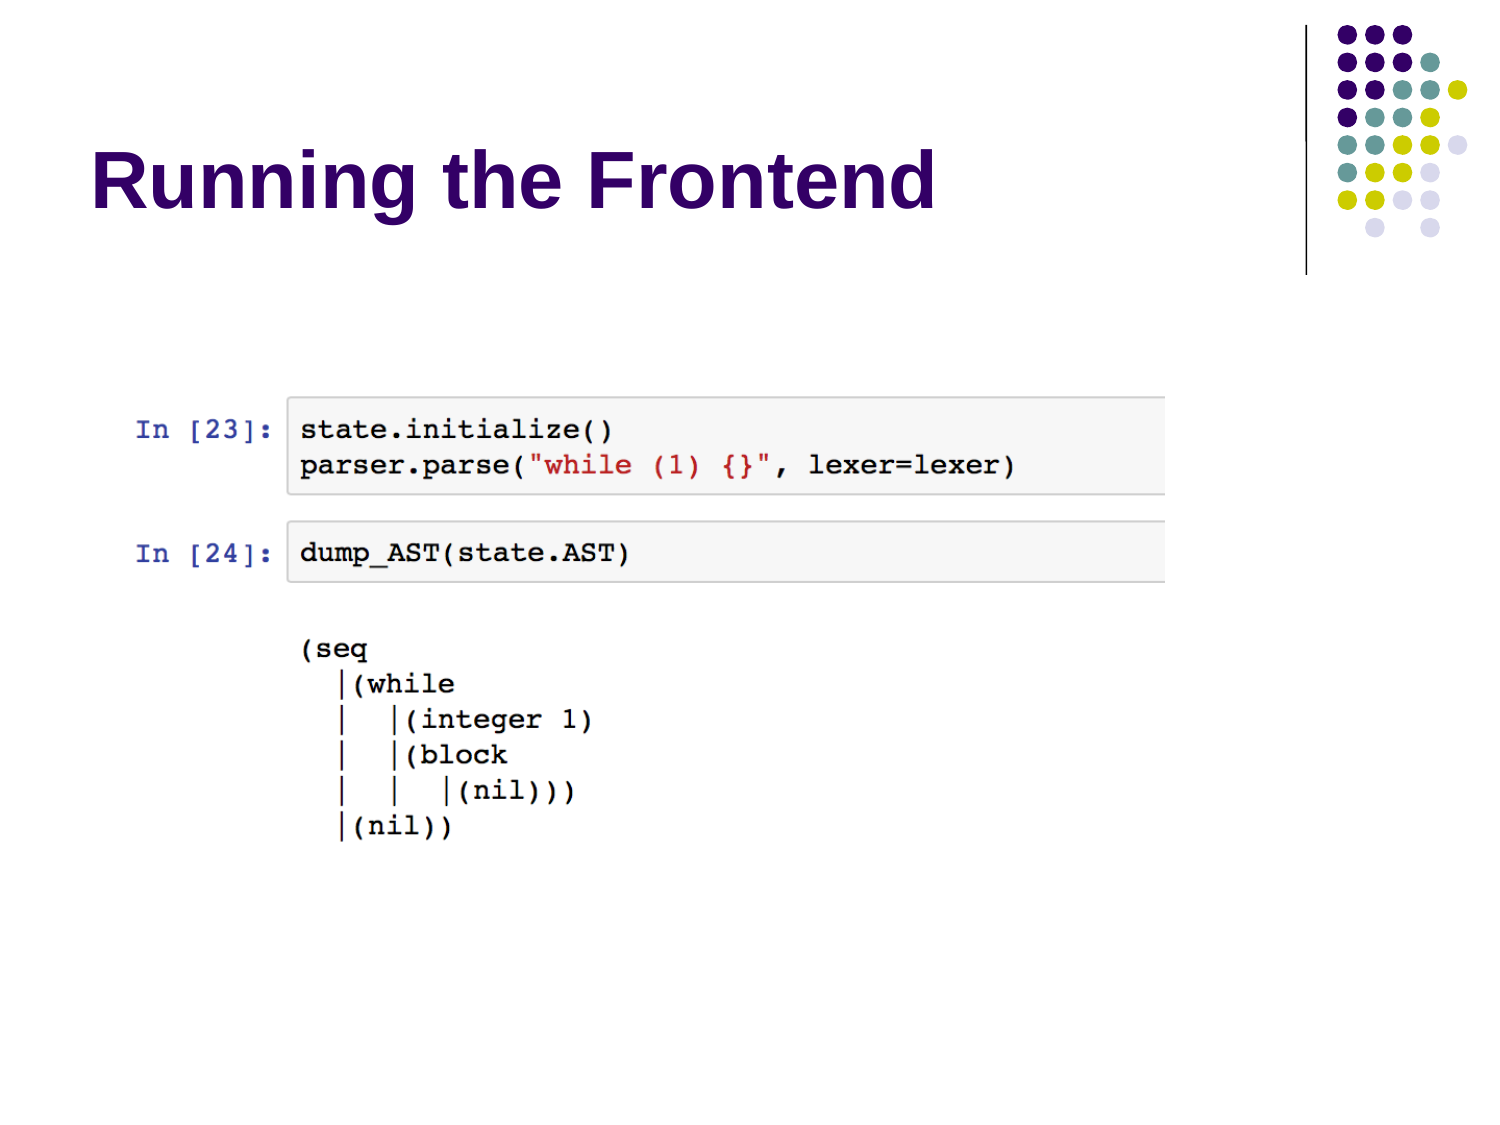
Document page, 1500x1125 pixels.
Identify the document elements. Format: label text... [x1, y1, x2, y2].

title Running the Frontend [75, 20, 1313, 233]
picture [124, 364, 1165, 876]
